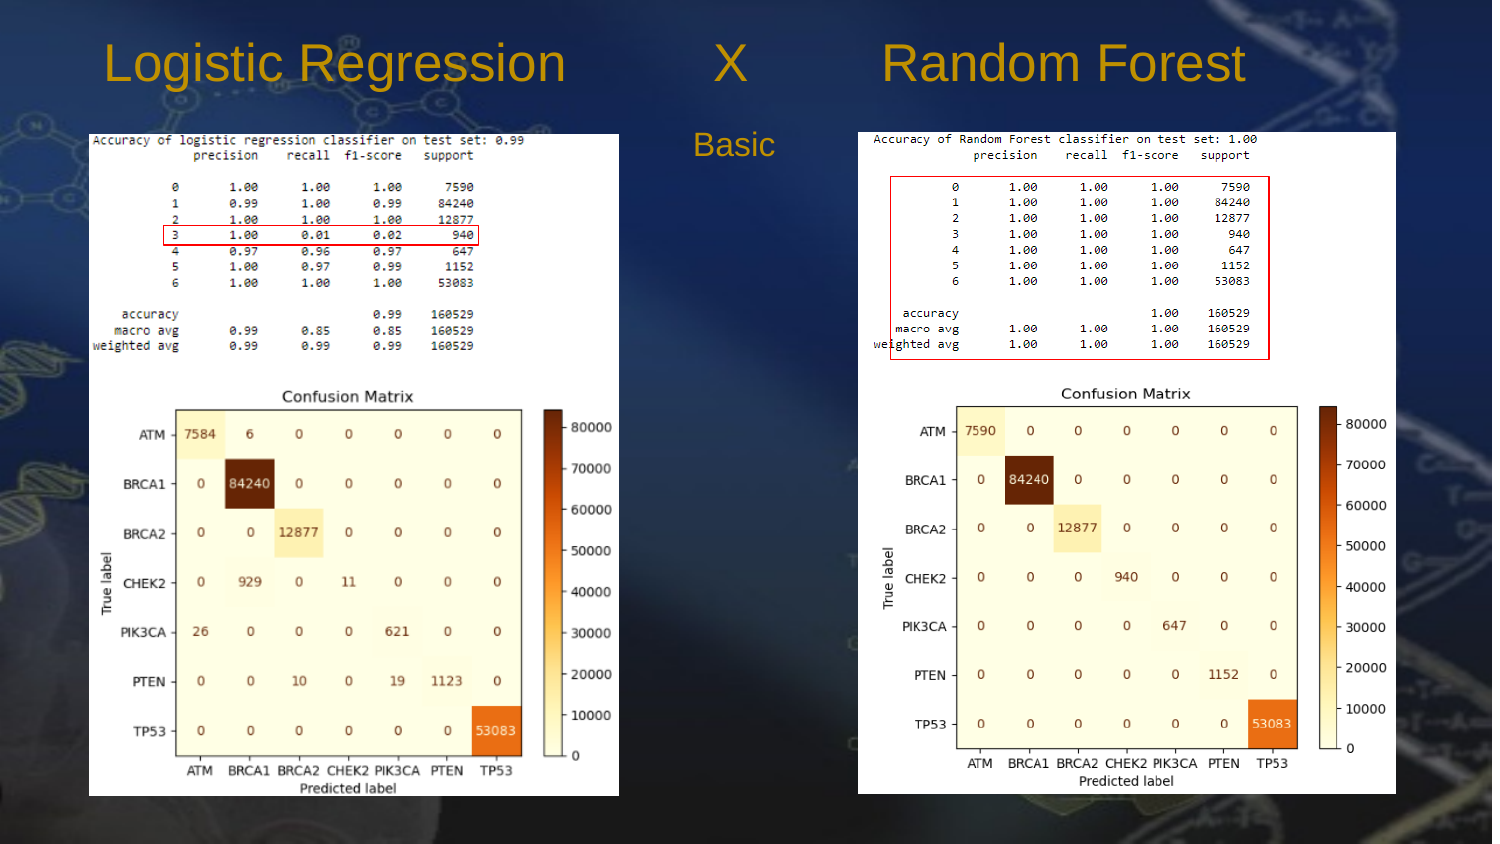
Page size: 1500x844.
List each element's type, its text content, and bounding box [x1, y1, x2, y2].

title Basic [114, 108, 1355, 155]
picture [0, 0, 1492, 844]
title Logistic Regression X Random Forest [89, 13, 1396, 108]
